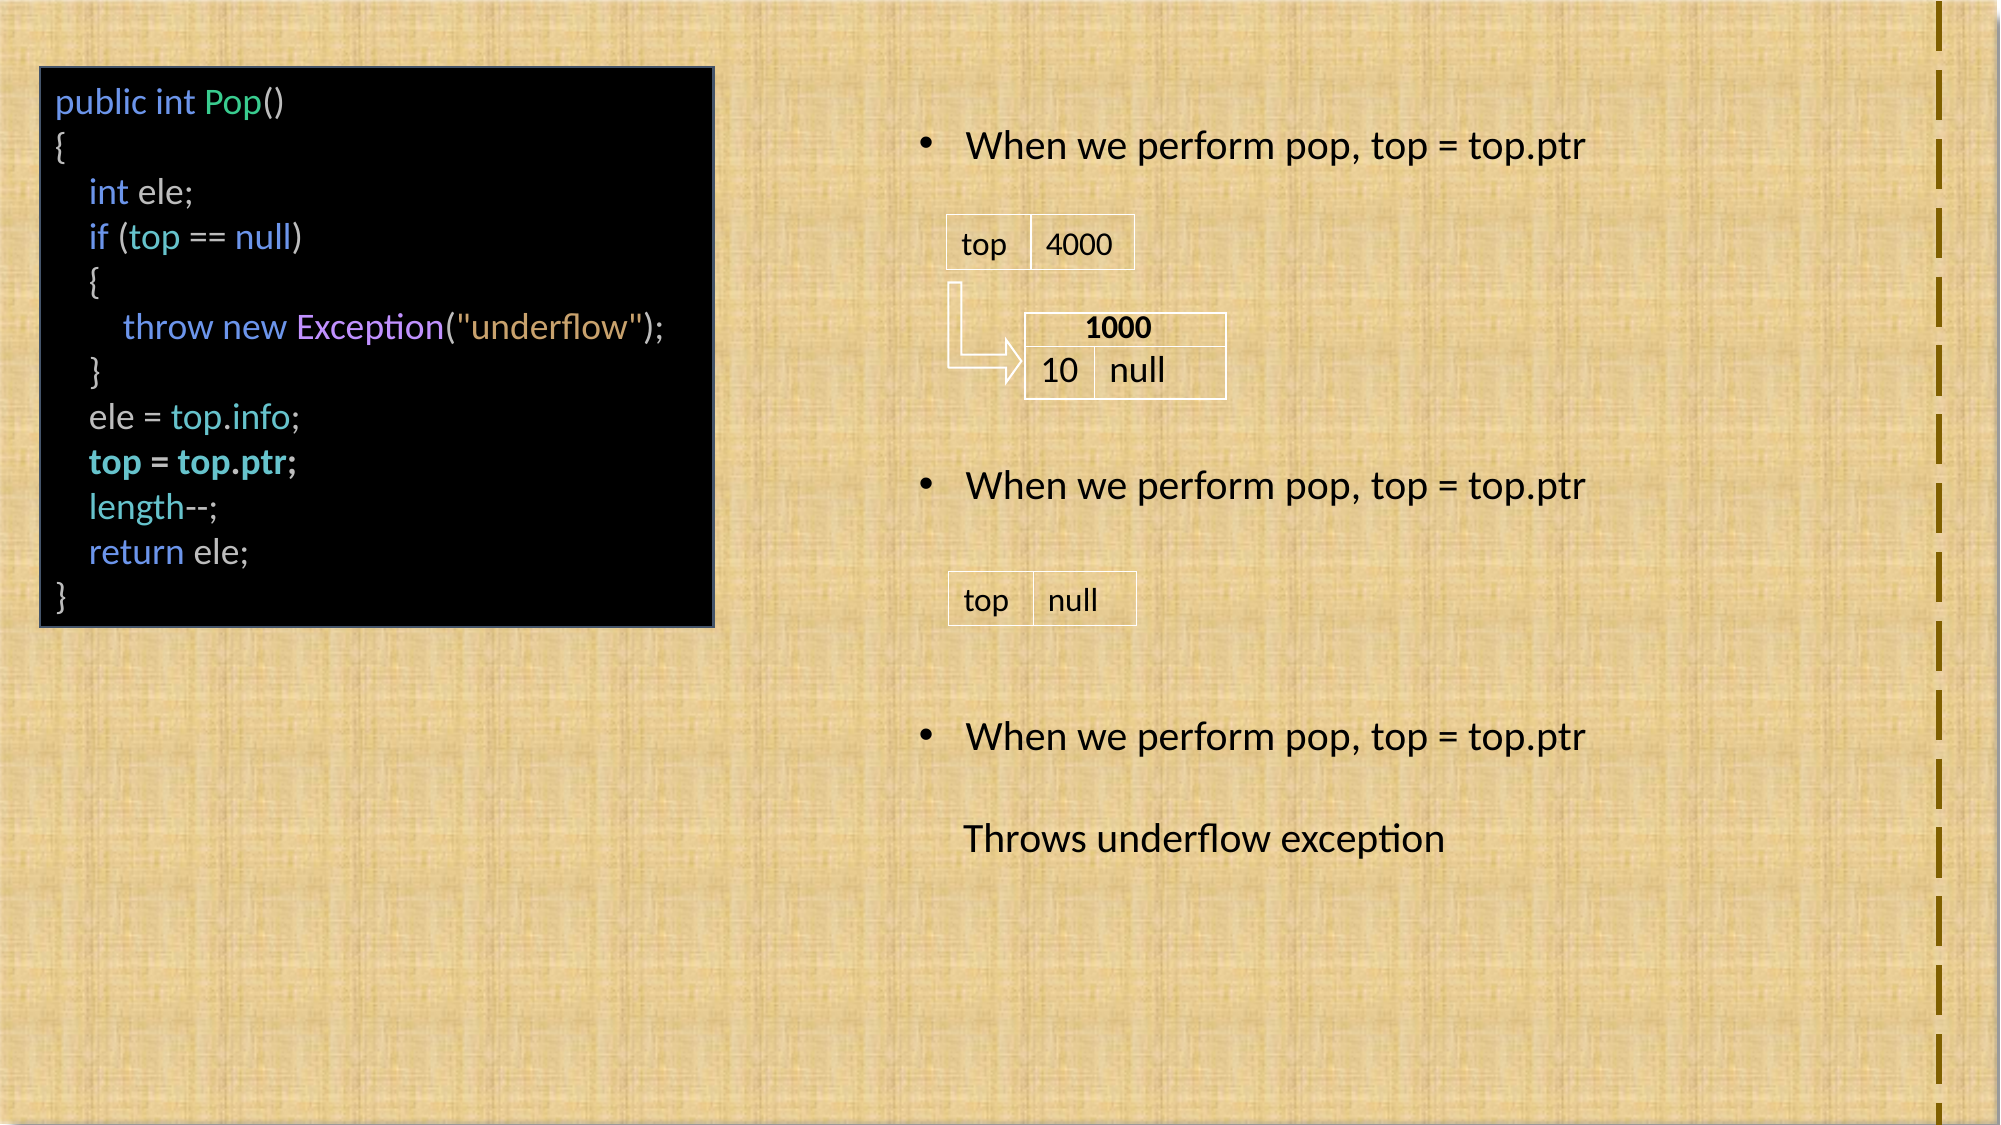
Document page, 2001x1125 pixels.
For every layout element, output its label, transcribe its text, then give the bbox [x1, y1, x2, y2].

text_box [1, 3, 1939, 1118]
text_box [948, 571, 1137, 627]
table_cell null [1095, 347, 1225, 398]
text_box When we perform pop, top = top.ptr [903, 450, 1630, 516]
text_box When we perform pop, top = top.ptr [903, 701, 1630, 767]
text_box [947, 281, 1023, 386]
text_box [946, 214, 1135, 271]
table_header 1000 [1026, 314, 1225, 346]
table_cell 10 [1026, 347, 1094, 398]
text_box Throws underflow exception [948, 803, 1674, 869]
text_box [1940, 3, 1994, 1118]
text_box public int Pop() { int ele; if (top == null) { throw new Exception("underflow"); } ele = top.info; top = top.ptr; length--; return ele; } [39, 66, 715, 628]
text_box When we perform pop, top = top.ptr [903, 110, 1630, 175]
